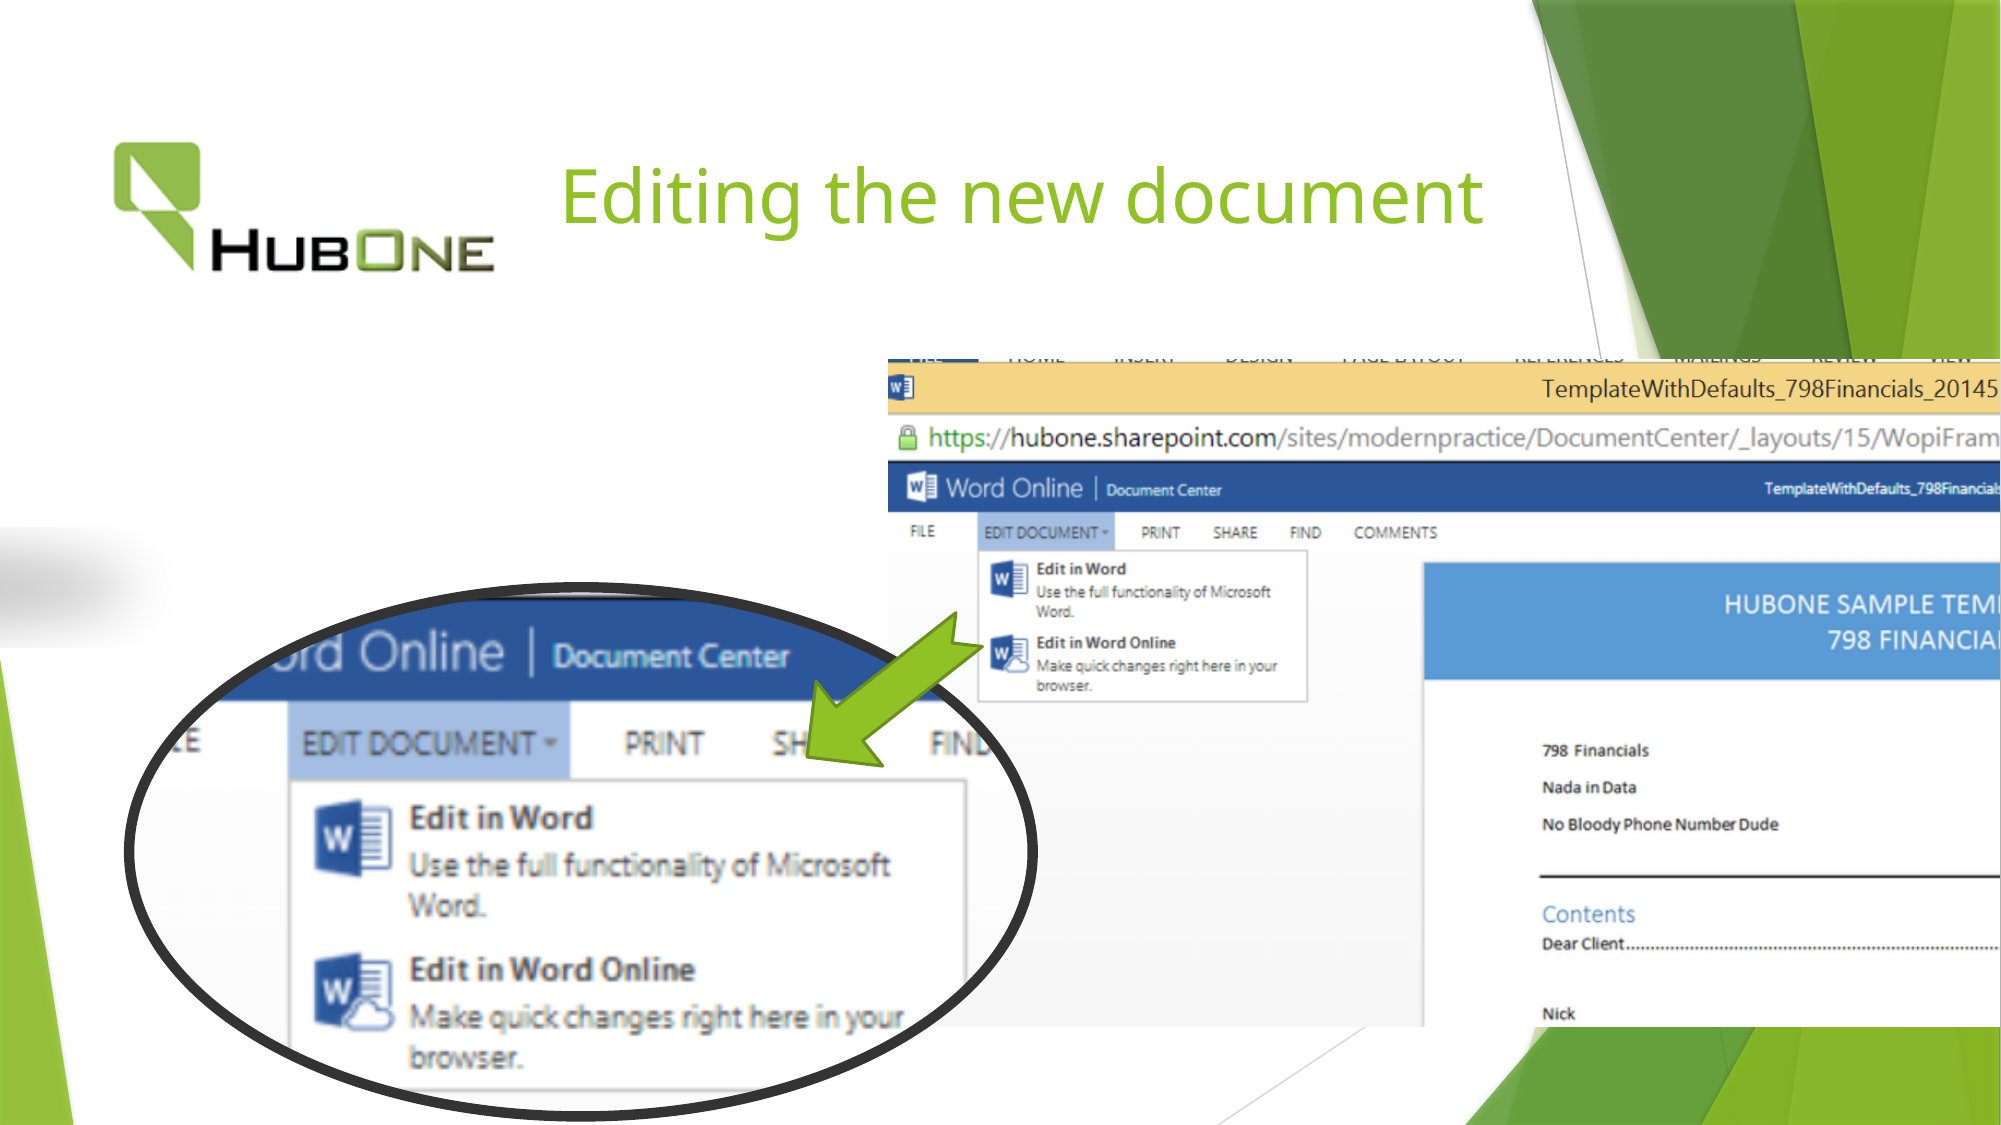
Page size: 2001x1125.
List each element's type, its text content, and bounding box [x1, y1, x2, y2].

title Editing the new document [544, 141, 1522, 276]
picture [111, 141, 498, 276]
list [887, 359, 2000, 1028]
picture [128, 586, 1034, 1117]
